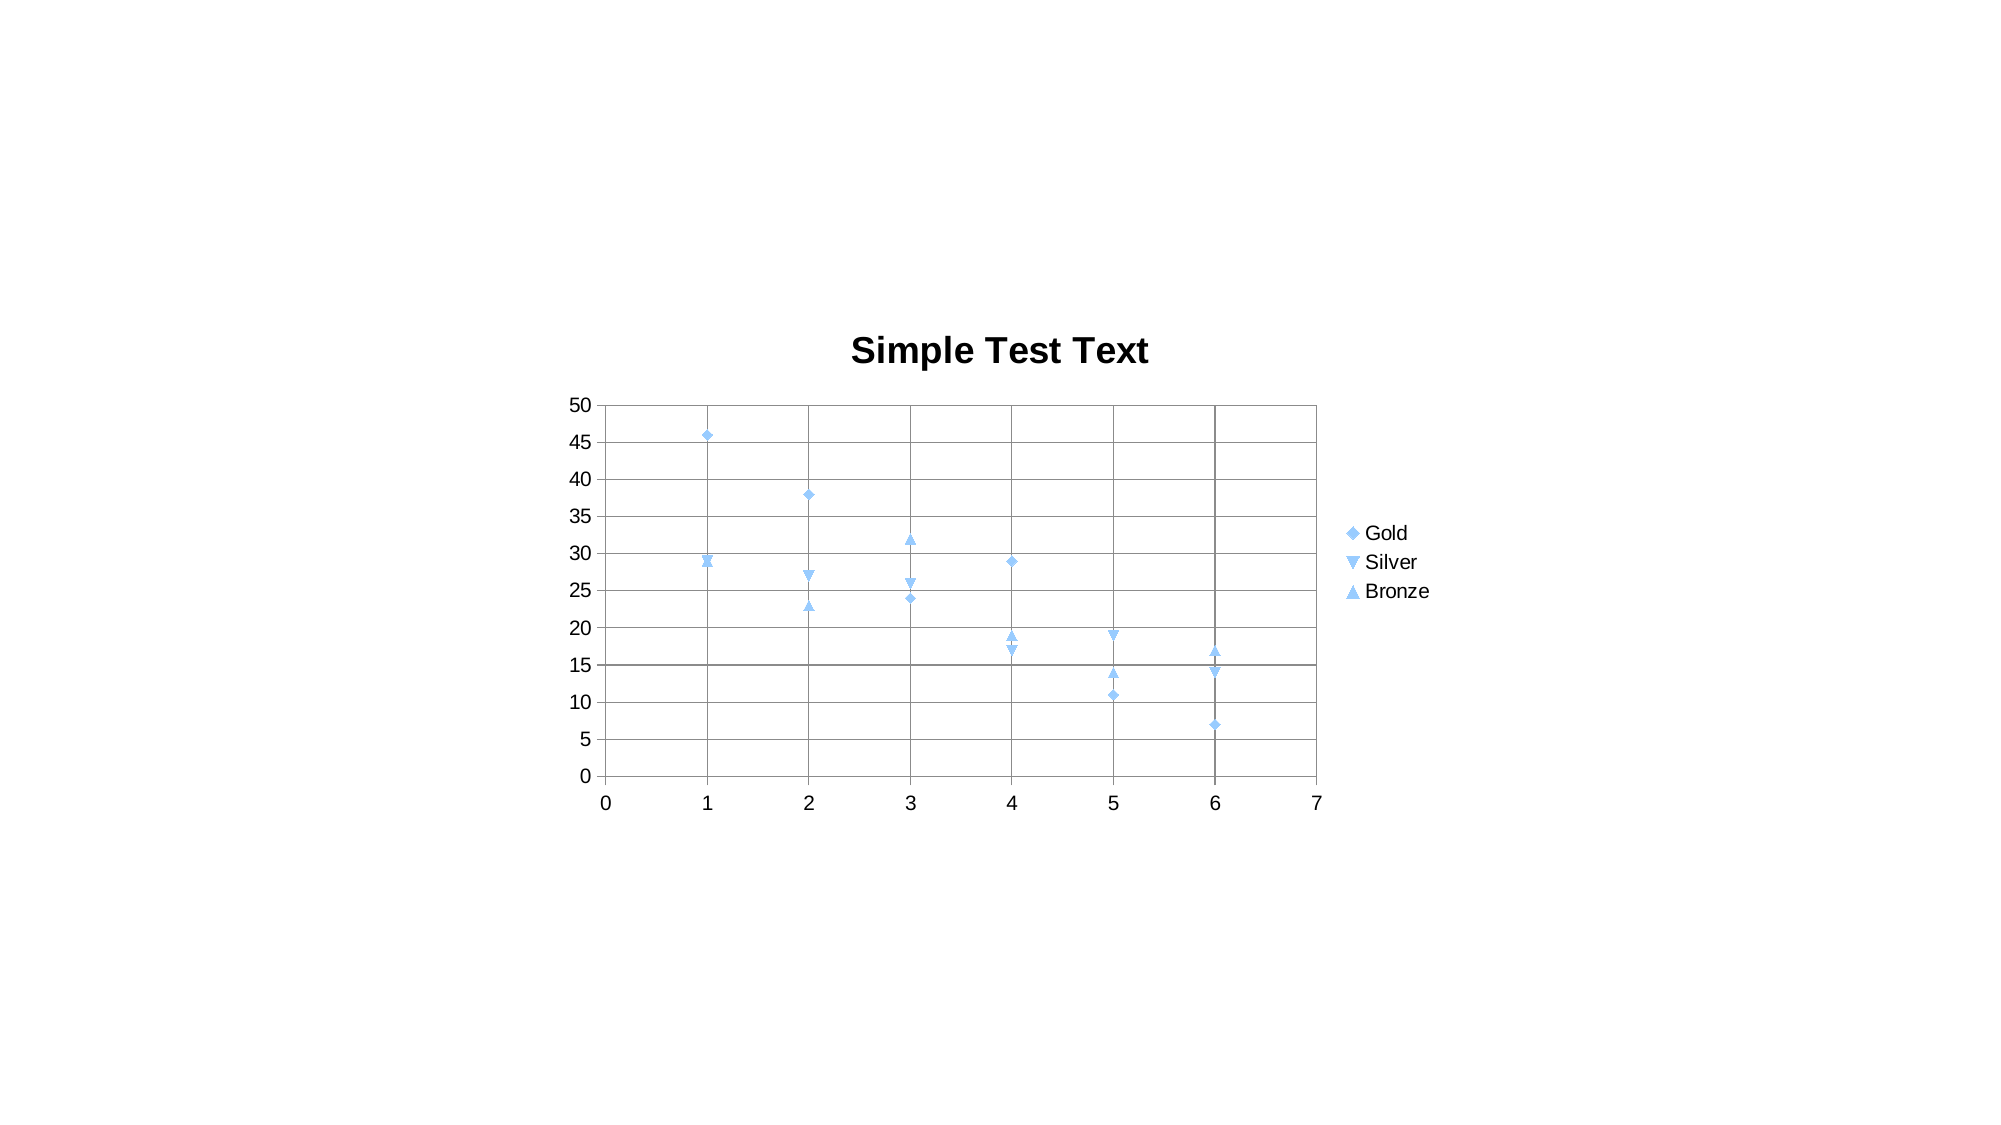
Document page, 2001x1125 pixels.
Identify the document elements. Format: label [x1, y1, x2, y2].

chart [551, 299, 1449, 826]
